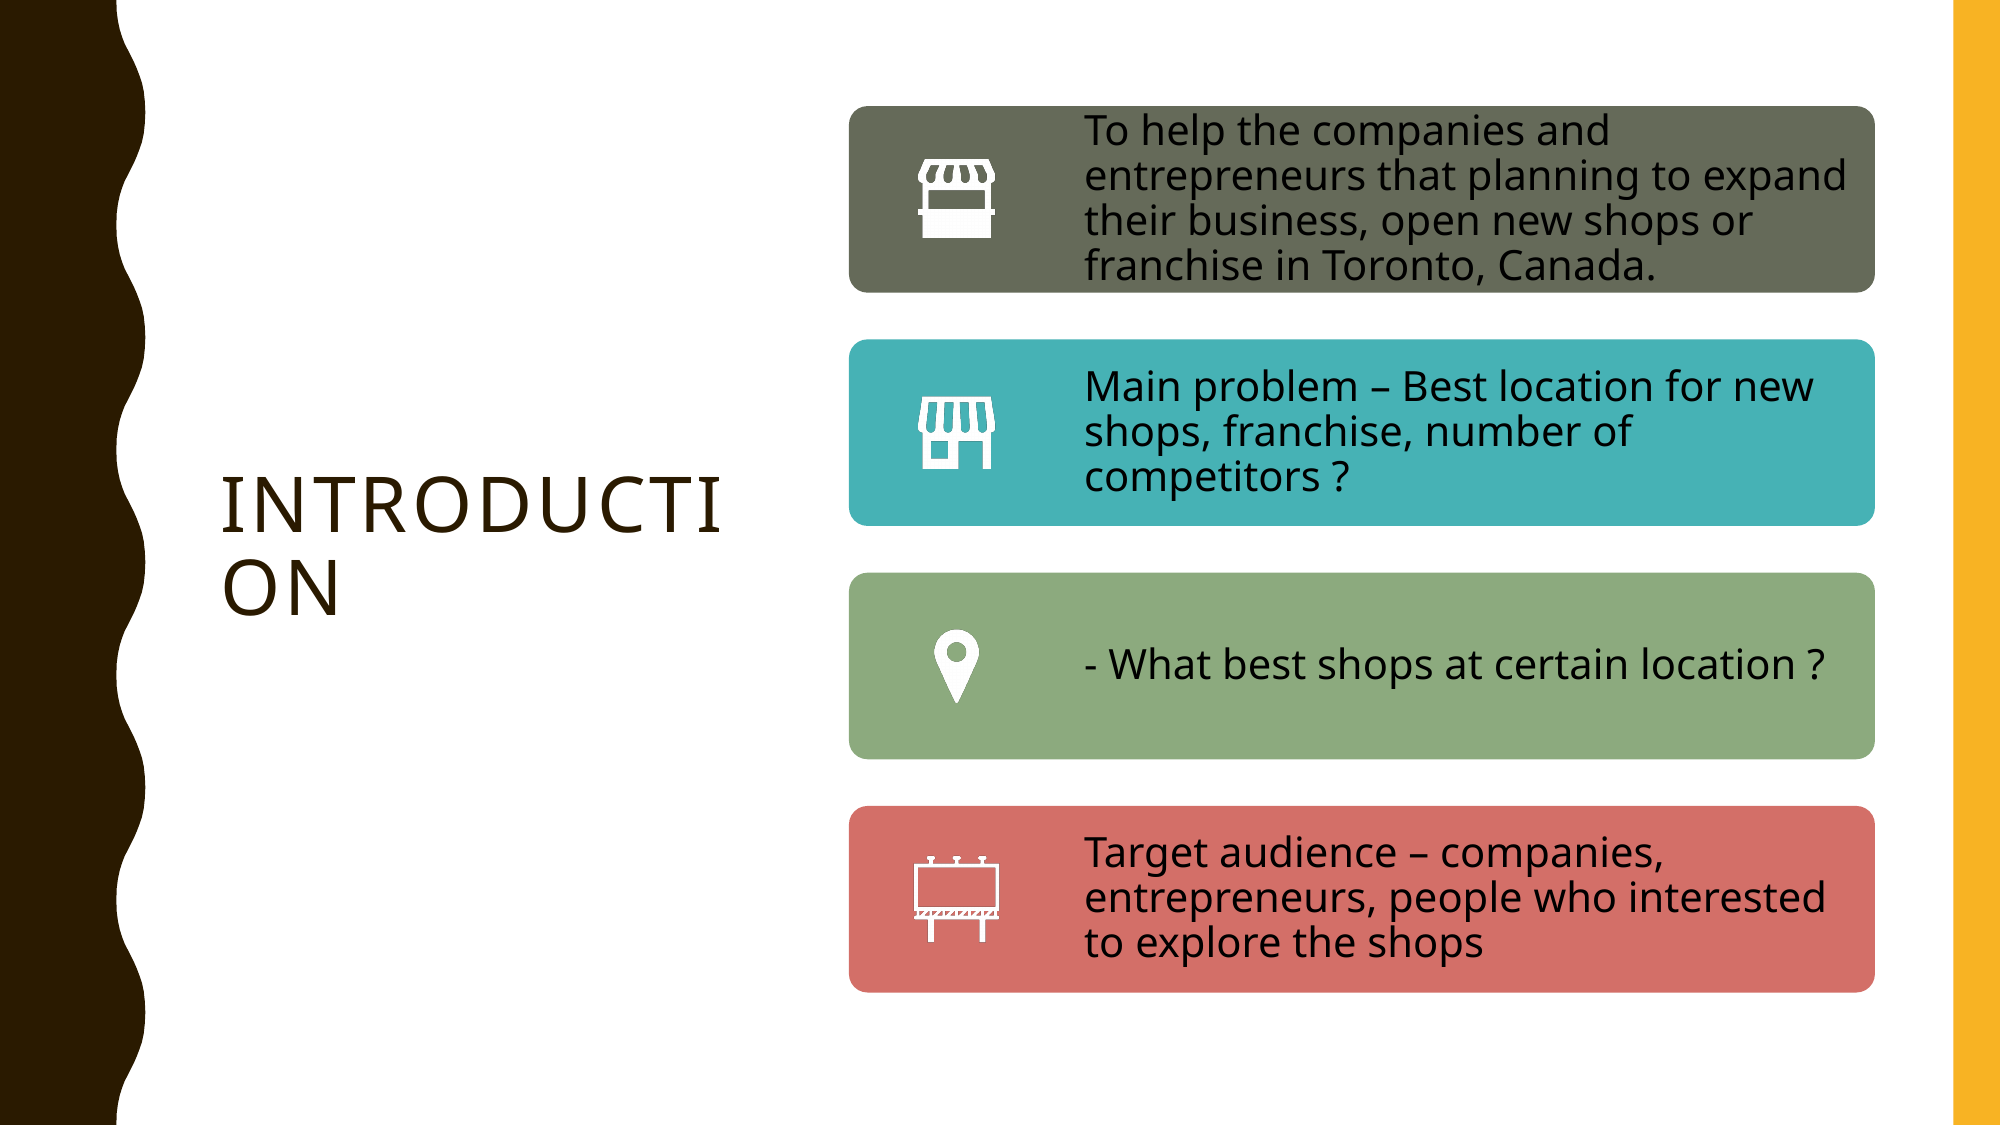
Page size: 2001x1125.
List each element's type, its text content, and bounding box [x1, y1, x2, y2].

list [848, 105, 1875, 993]
title Introduction [205, 105, 761, 993]
